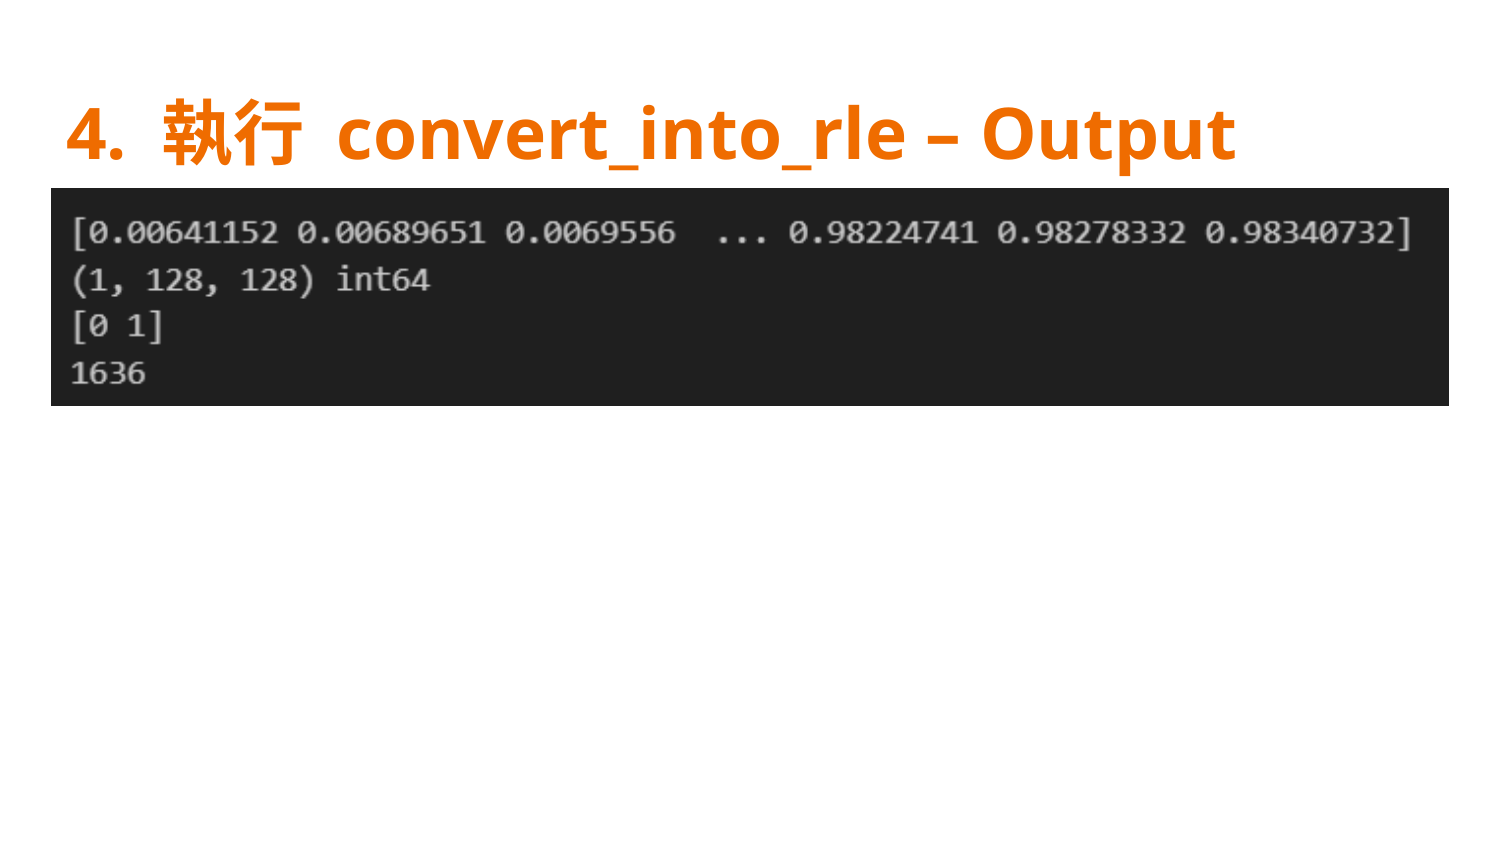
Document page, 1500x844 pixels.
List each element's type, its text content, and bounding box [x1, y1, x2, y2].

title 4. 執行 convert_into_rle – Output [51, 72, 1449, 188]
picture [50, 188, 1450, 406]
